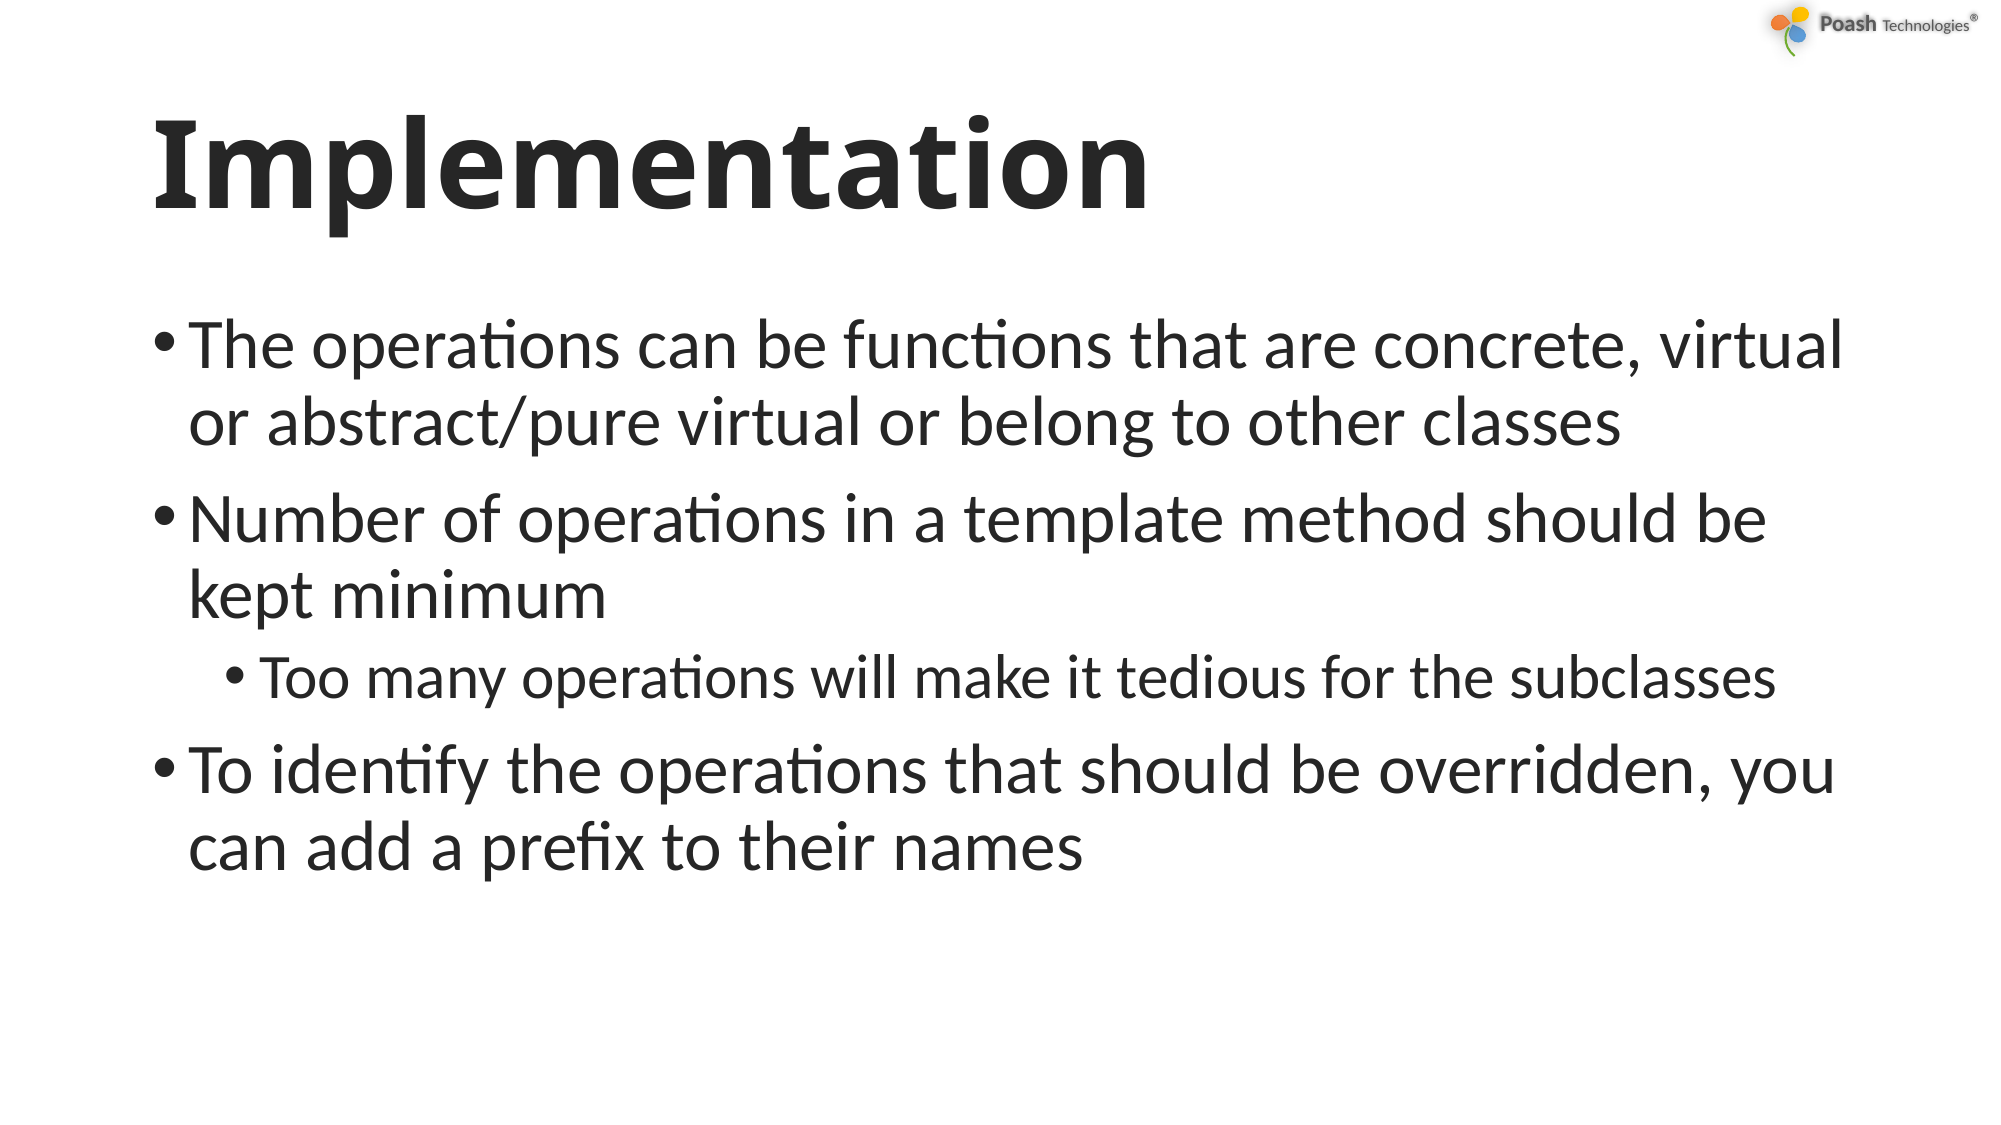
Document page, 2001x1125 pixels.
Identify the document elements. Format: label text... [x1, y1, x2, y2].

list The operations can be functions that are concrete, virtual or abstract/pure virtual or belong to other classes Number of operations in a template method should be kept minimum Too many operations will make it tedious for the subclasses To identify the operations that should be overridden, you can add a prefix to their names [137, 299, 1863, 1014]
title Implementation [137, 59, 1863, 278]
